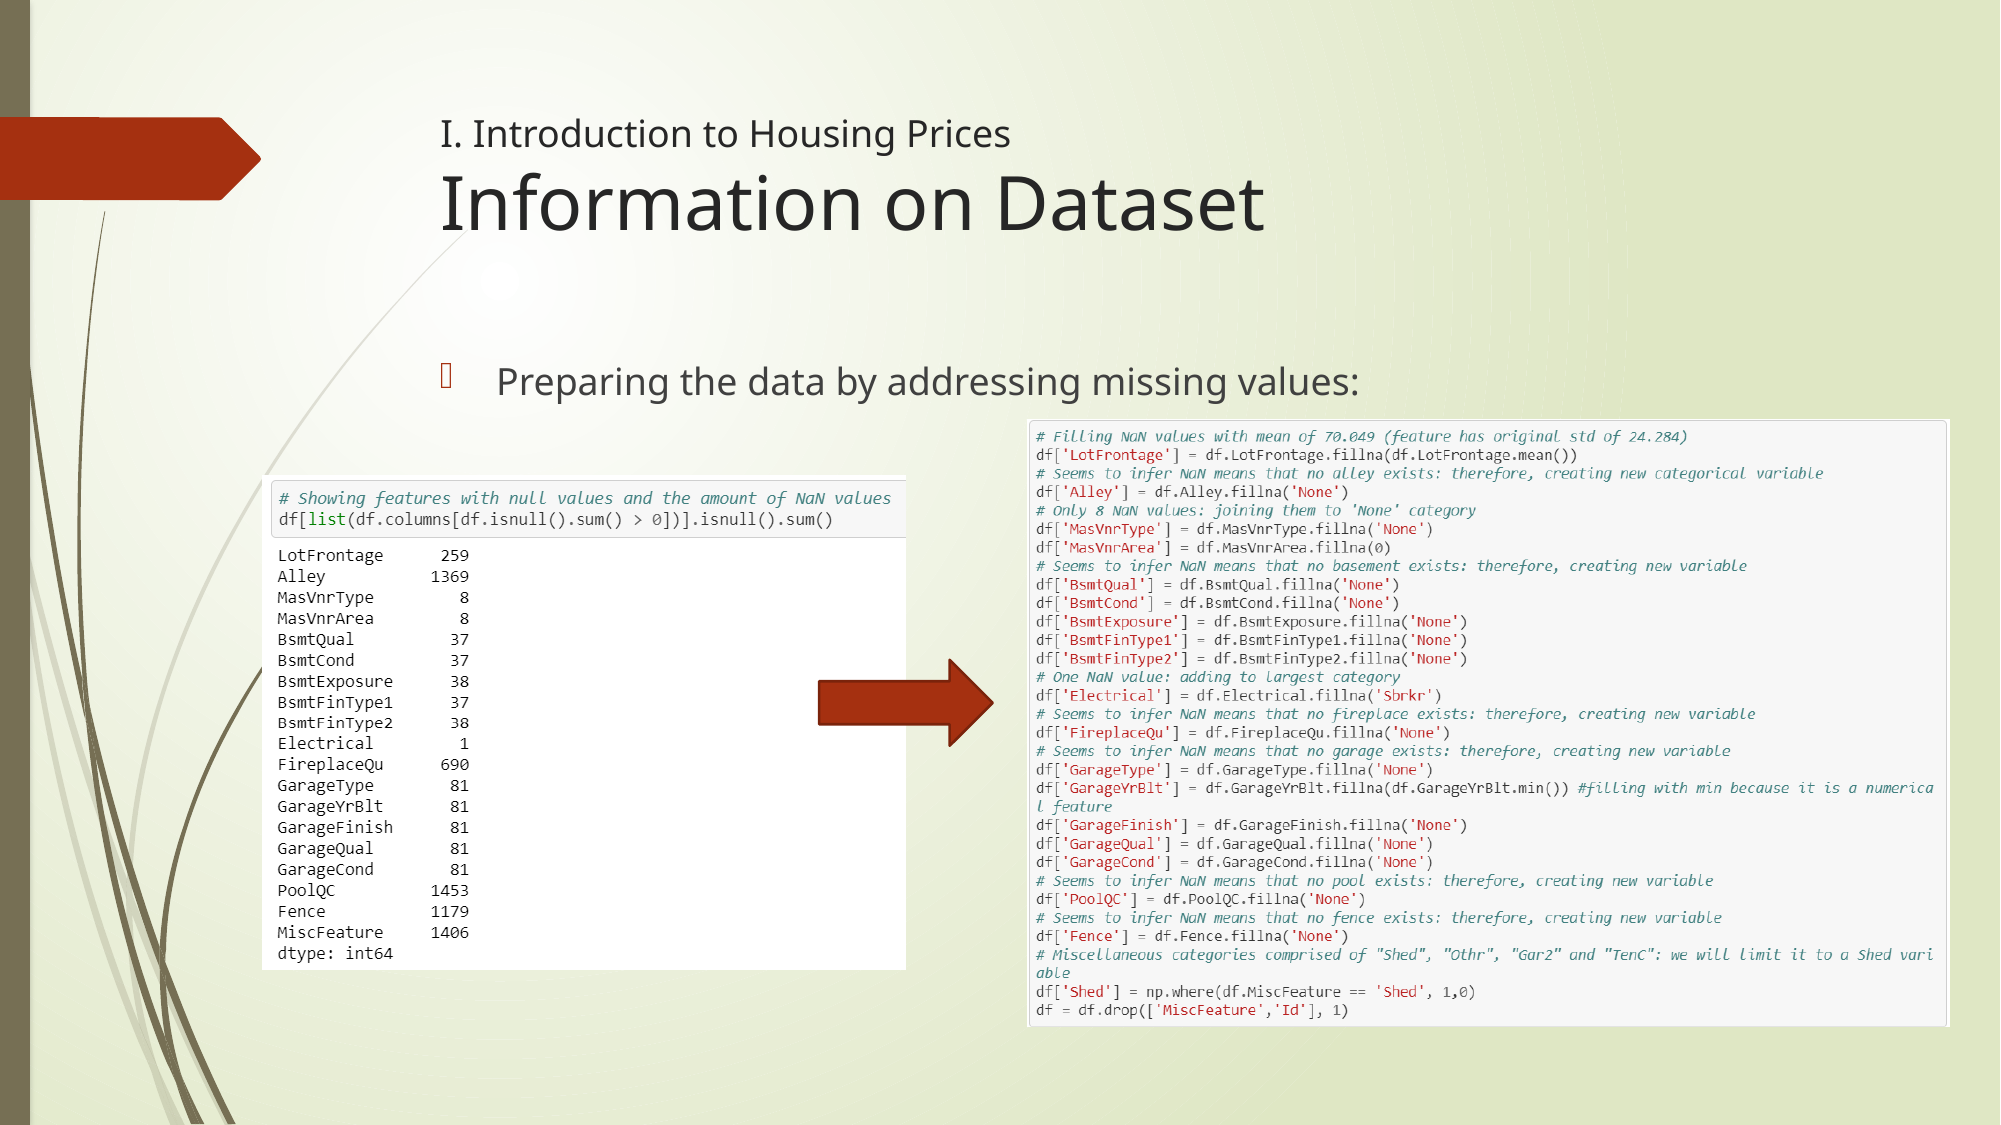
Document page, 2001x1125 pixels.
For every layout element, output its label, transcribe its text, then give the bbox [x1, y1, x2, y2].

picture [1026, 418, 1951, 1027]
title I. Introduction to Housing Prices Information on Dataset [425, 102, 1888, 313]
list Preparing the data by addressing missing values: [424, 350, 1888, 970]
picture [261, 475, 907, 970]
text_box [911, 658, 994, 747]
